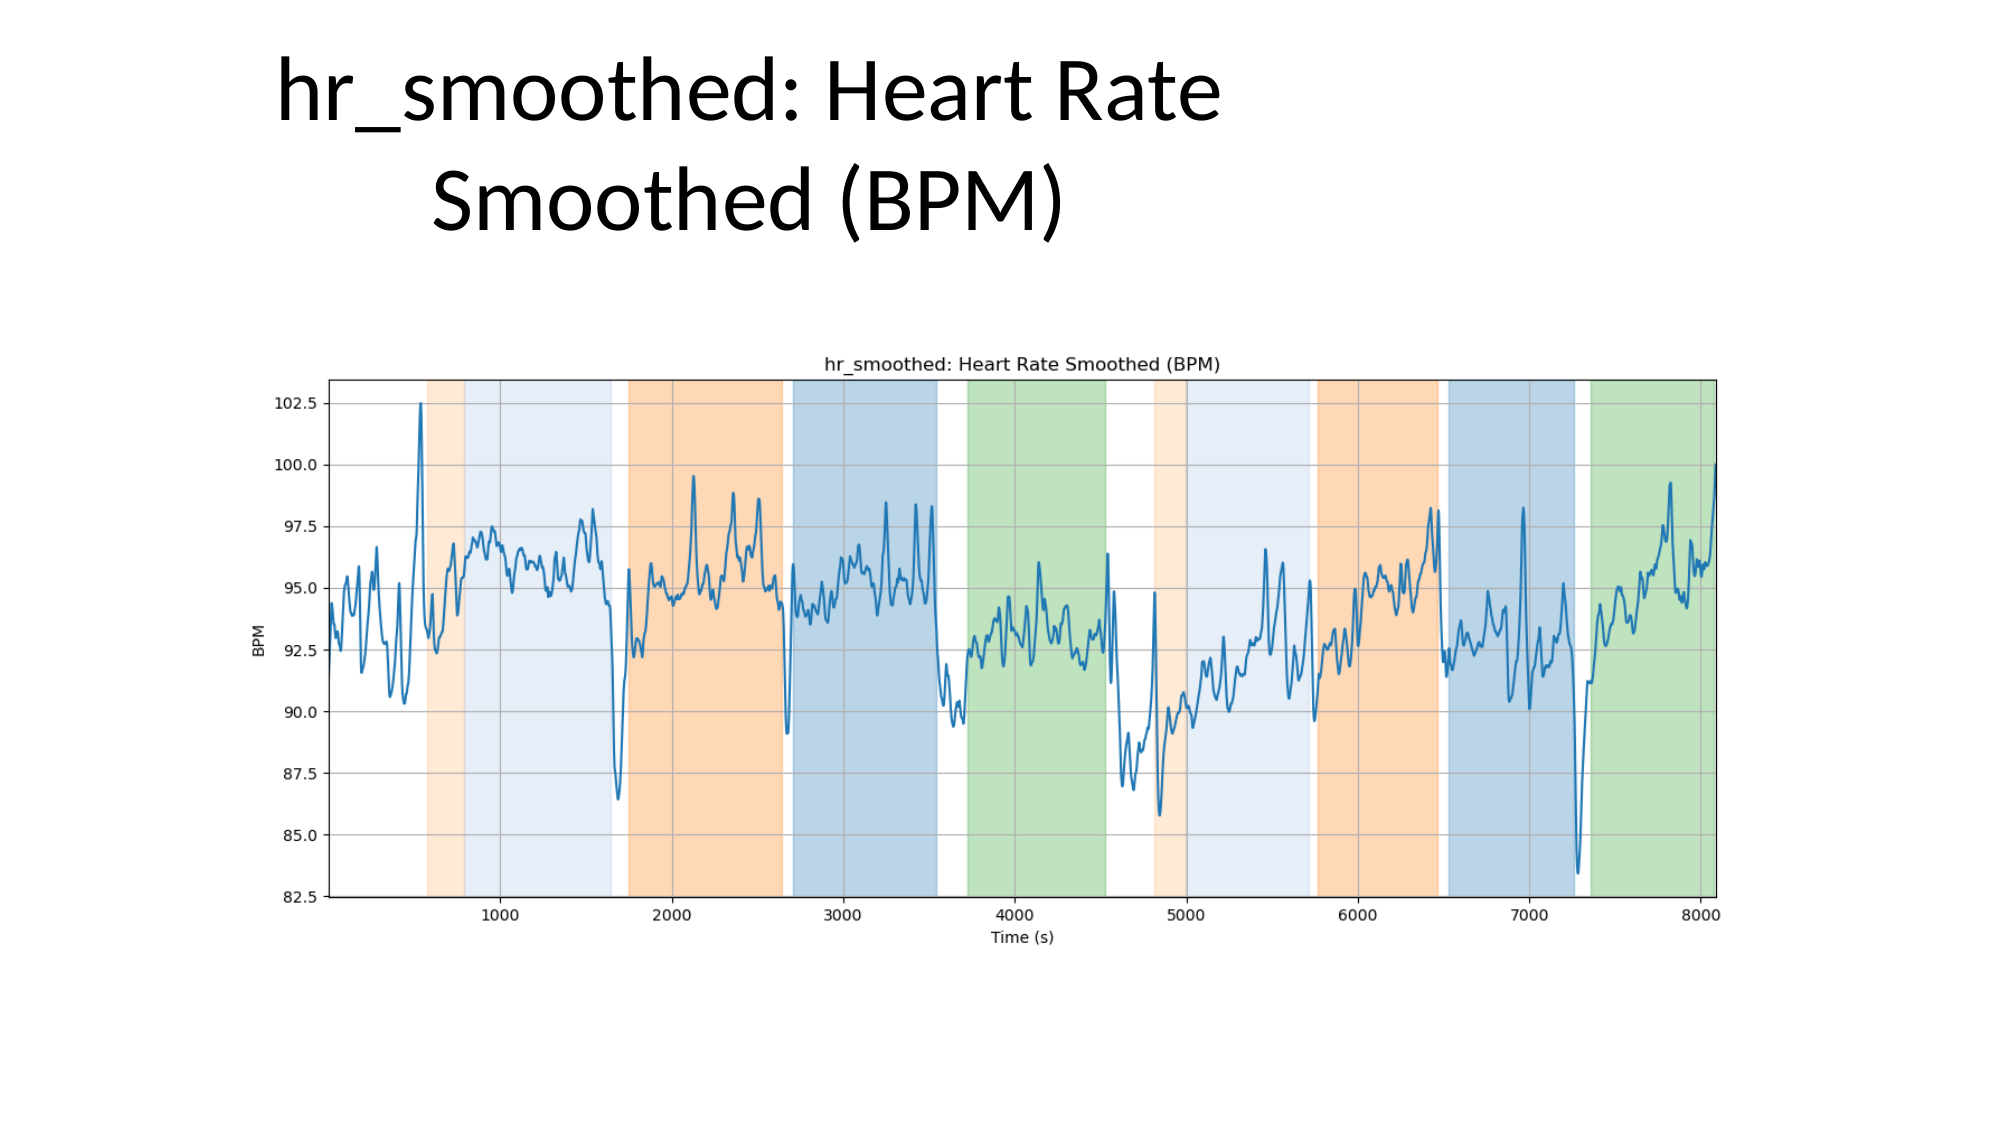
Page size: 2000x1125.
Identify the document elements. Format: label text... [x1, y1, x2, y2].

title hr_smoothed: Heart Rate Smoothed (BPM) [75, 45, 1425, 233]
picture [104, 299, 1895, 972]
